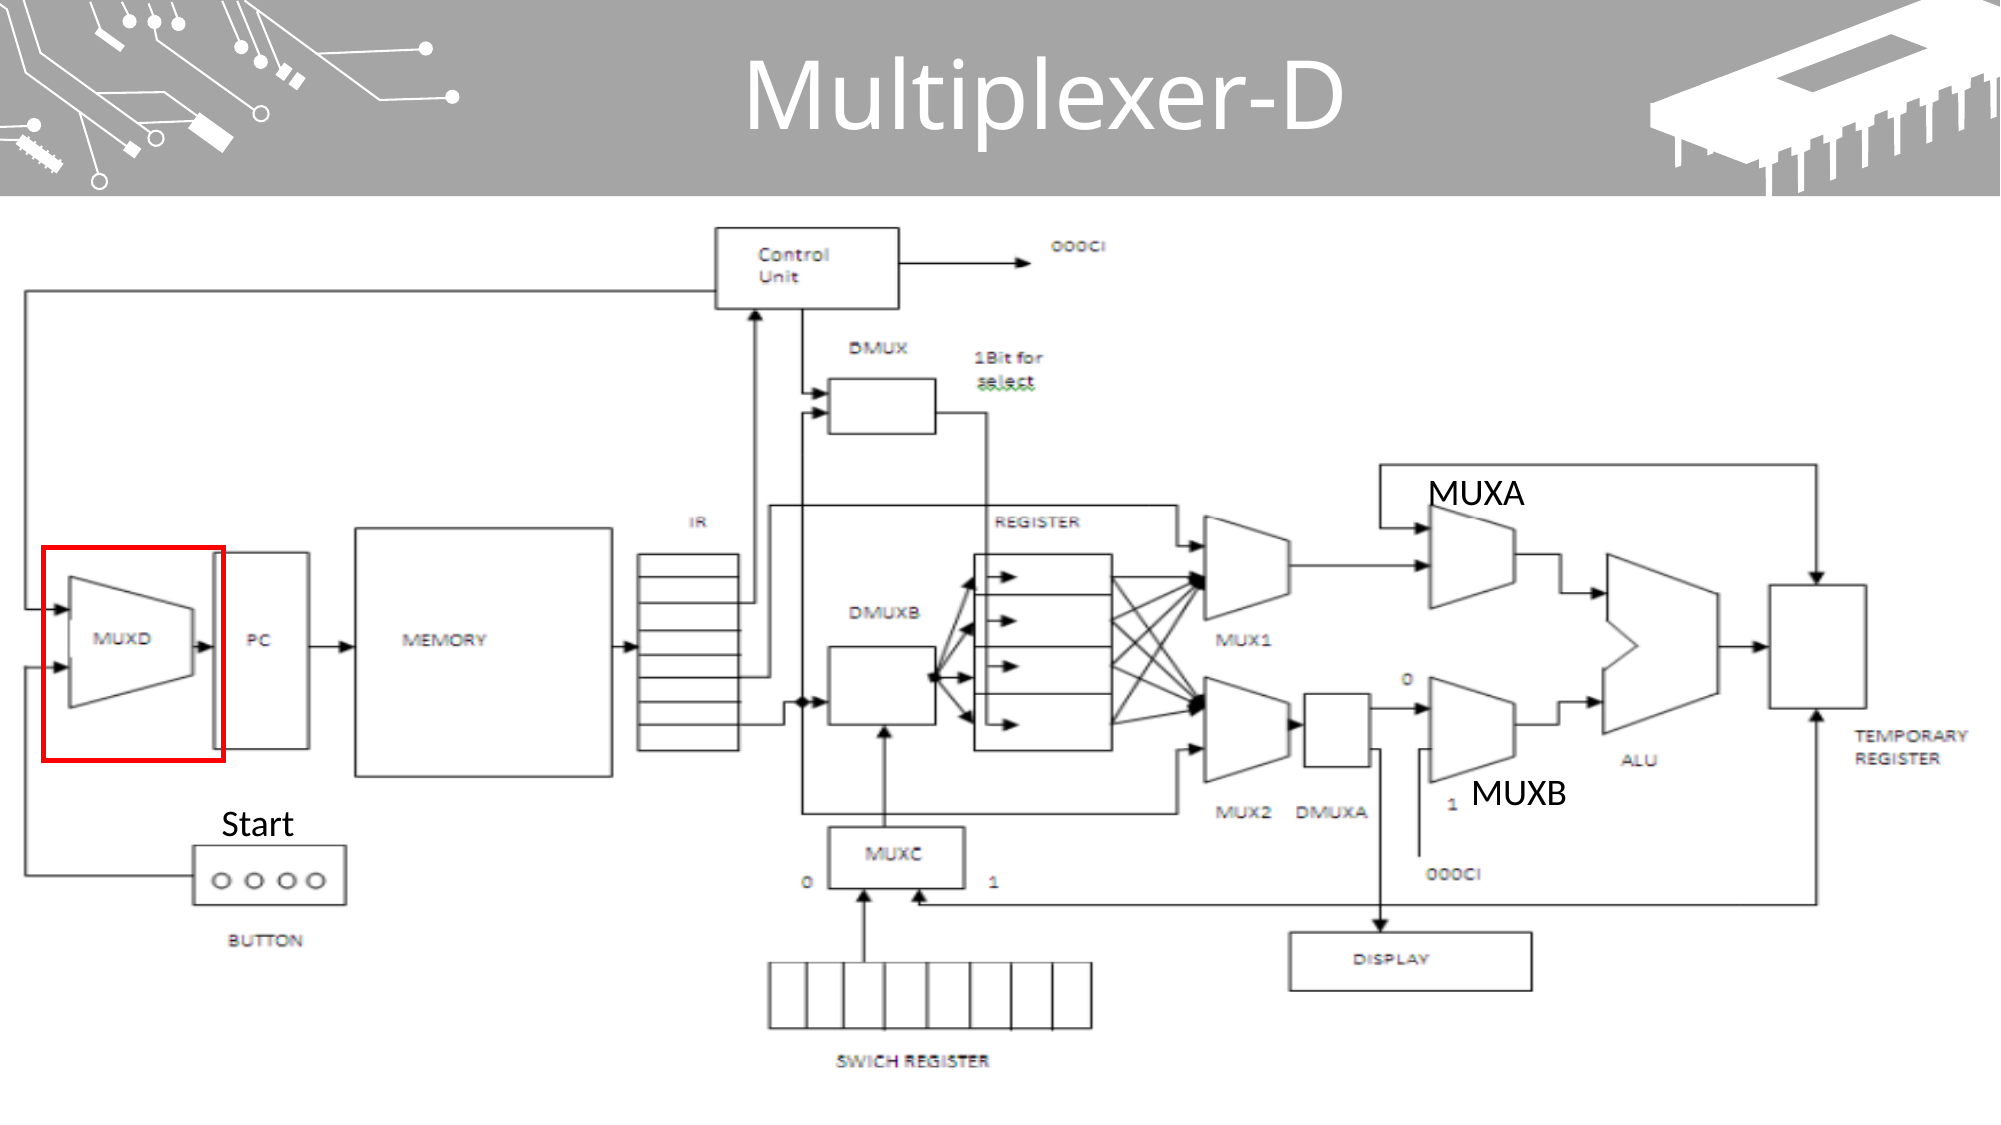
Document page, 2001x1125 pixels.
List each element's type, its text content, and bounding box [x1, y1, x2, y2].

picture [15, 217, 1985, 1081]
list Multiplexer-D [96, 39, 1995, 159]
